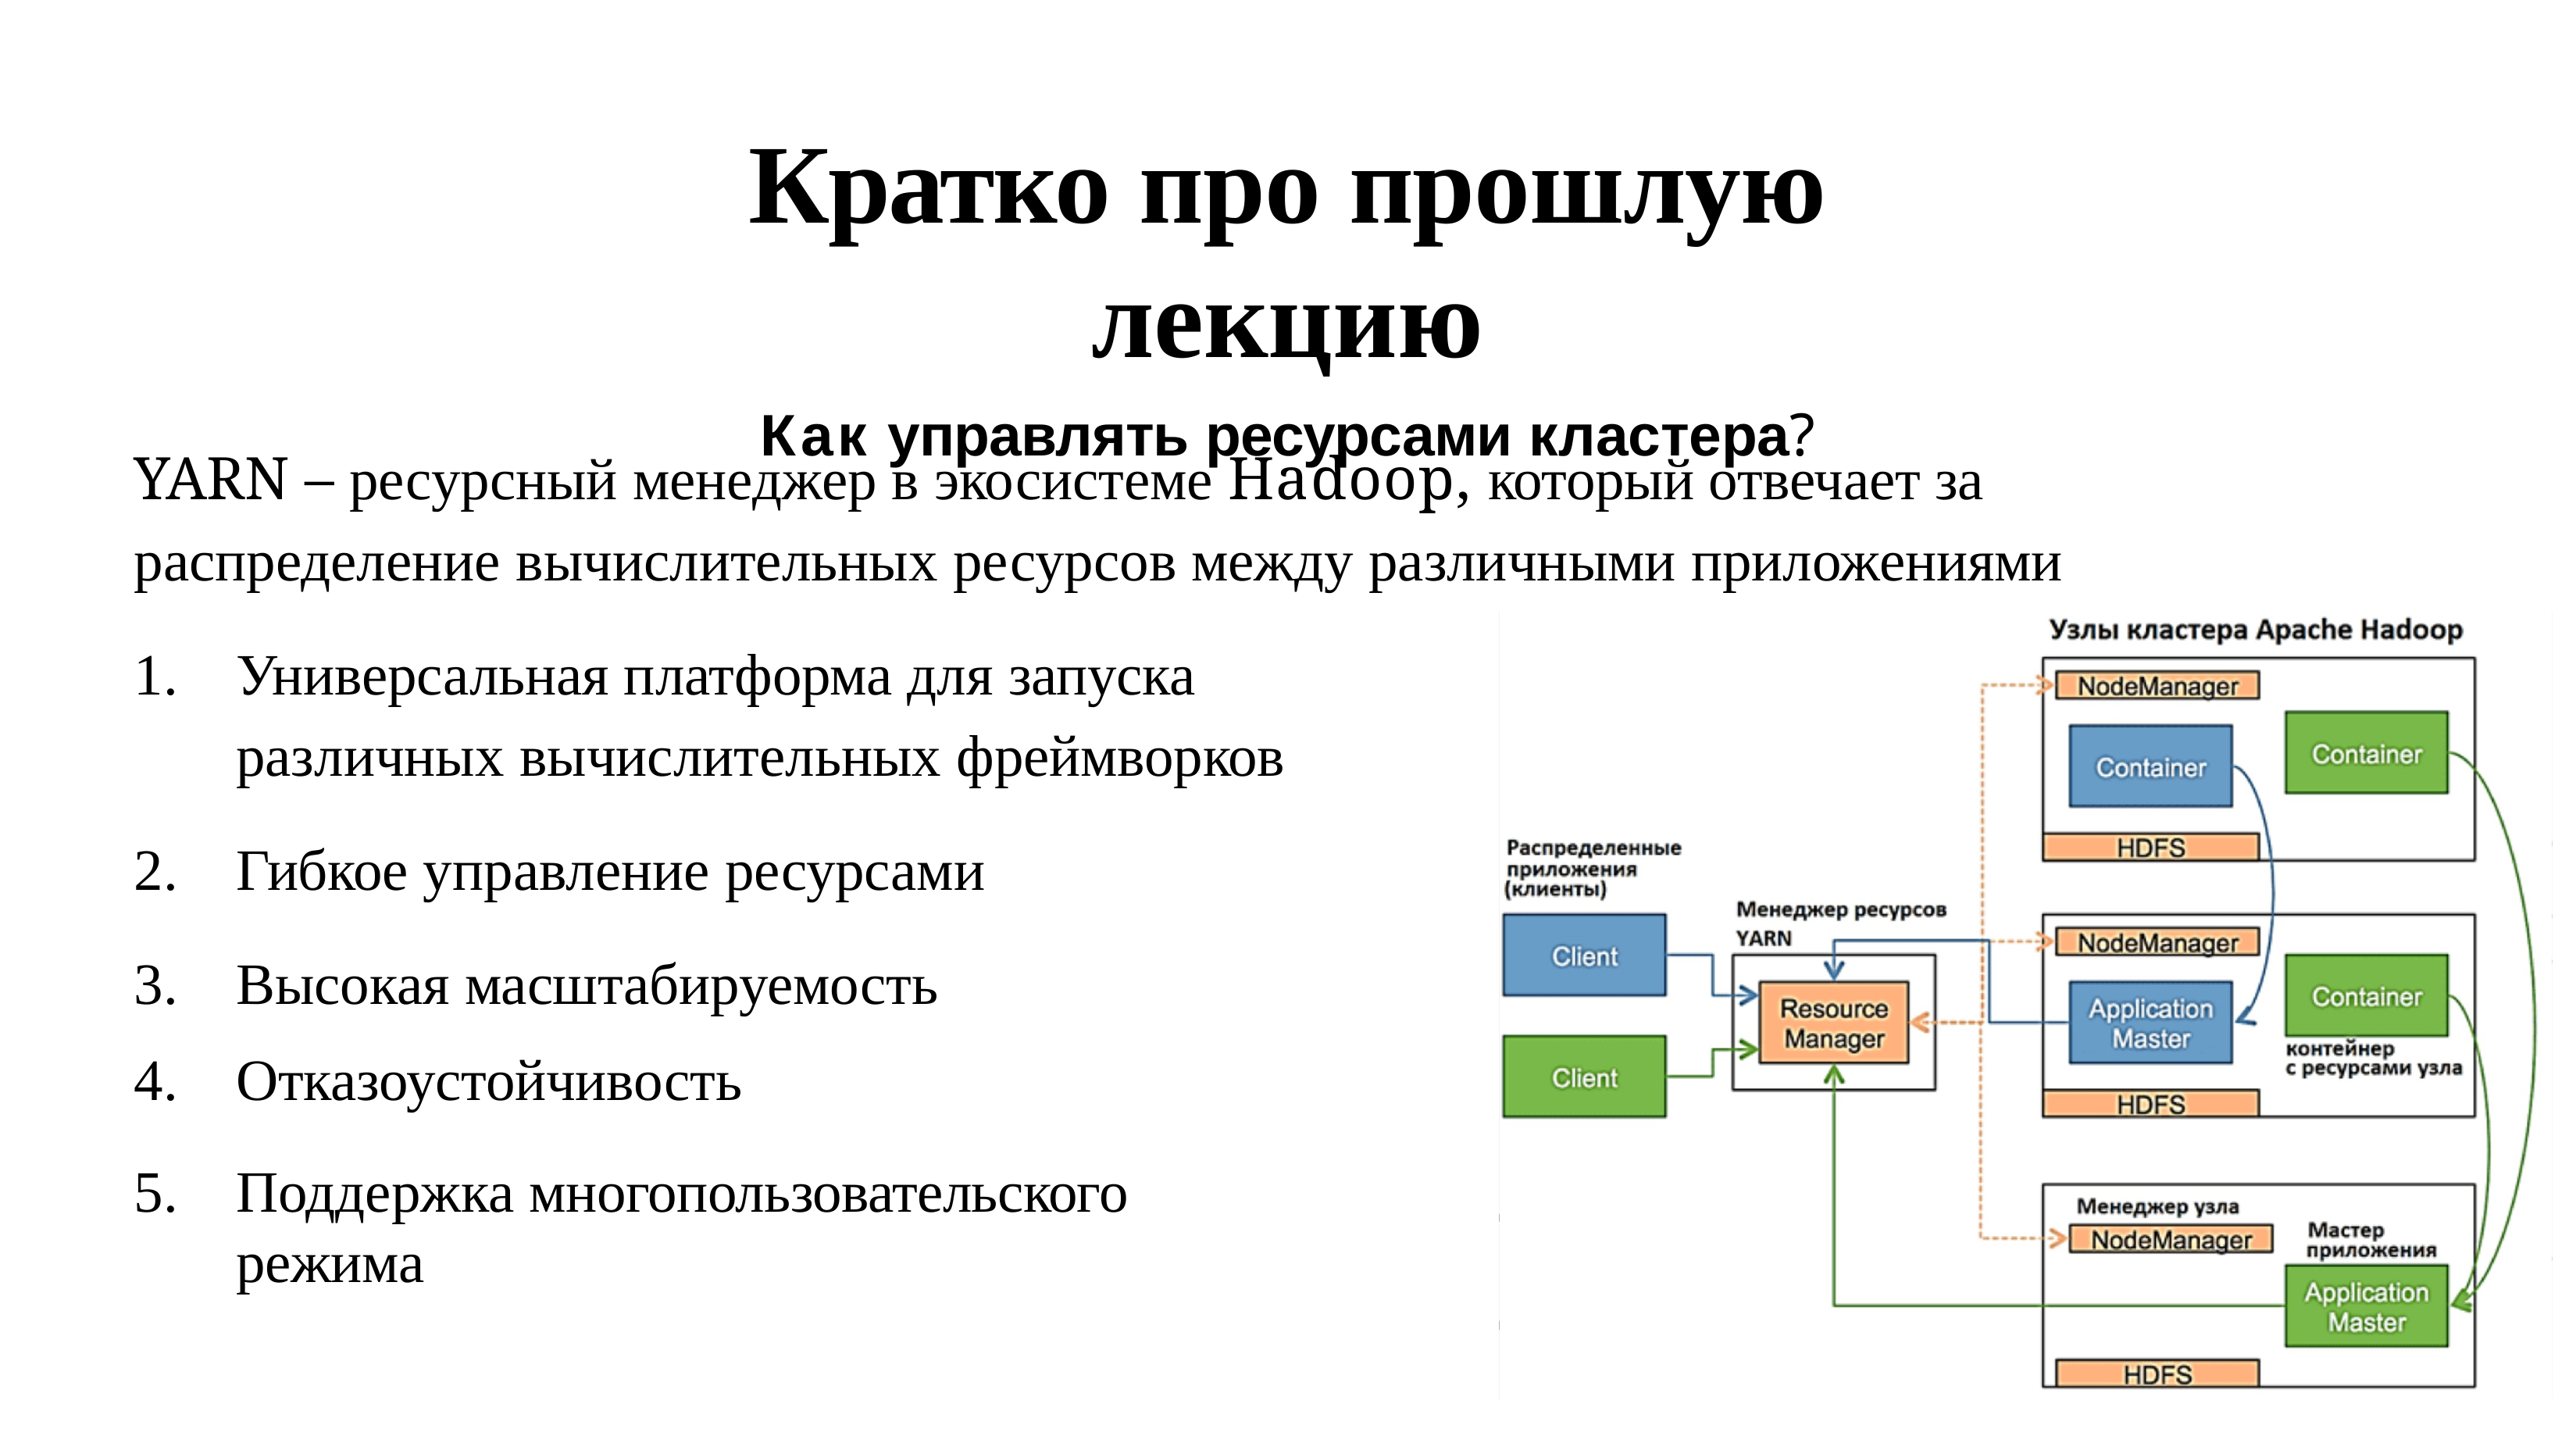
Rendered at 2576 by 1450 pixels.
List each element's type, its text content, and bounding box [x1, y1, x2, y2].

text_box YARN – ресурсный менеджер в экосистеме Hadoop, который отвечает за распределение вычислительных ресурсов между различными приложениями Универсальная платформа для запуска различных вычислительных фреймворков Гибкое управление ресурсами Высокая масштабируемость Отказоустойчивость Поддержка многопользовательского режима [132, 428, 2076, 1295]
title Кратко про прошлую лекцию Как управлять ресурсами кластера? [553, 75, 2021, 428]
picture [1499, 611, 2553, 1399]
